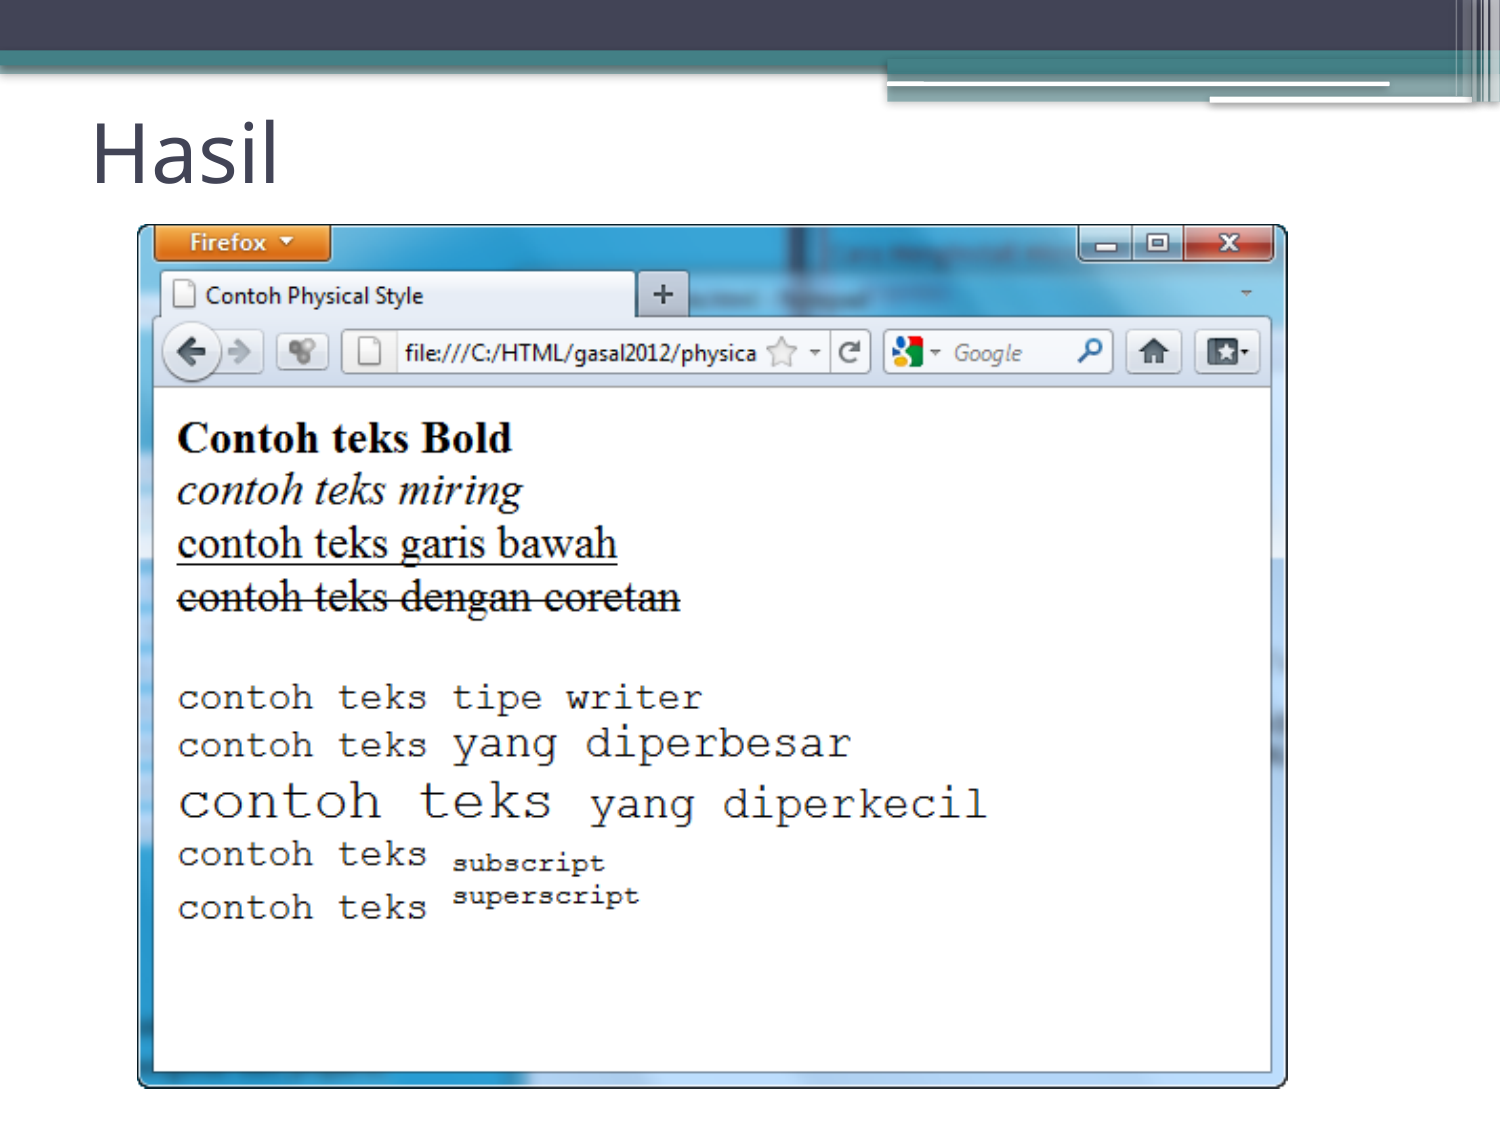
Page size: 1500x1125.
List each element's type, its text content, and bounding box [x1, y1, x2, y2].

title Hasil [75, 62, 1425, 238]
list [137, 224, 1288, 1090]
